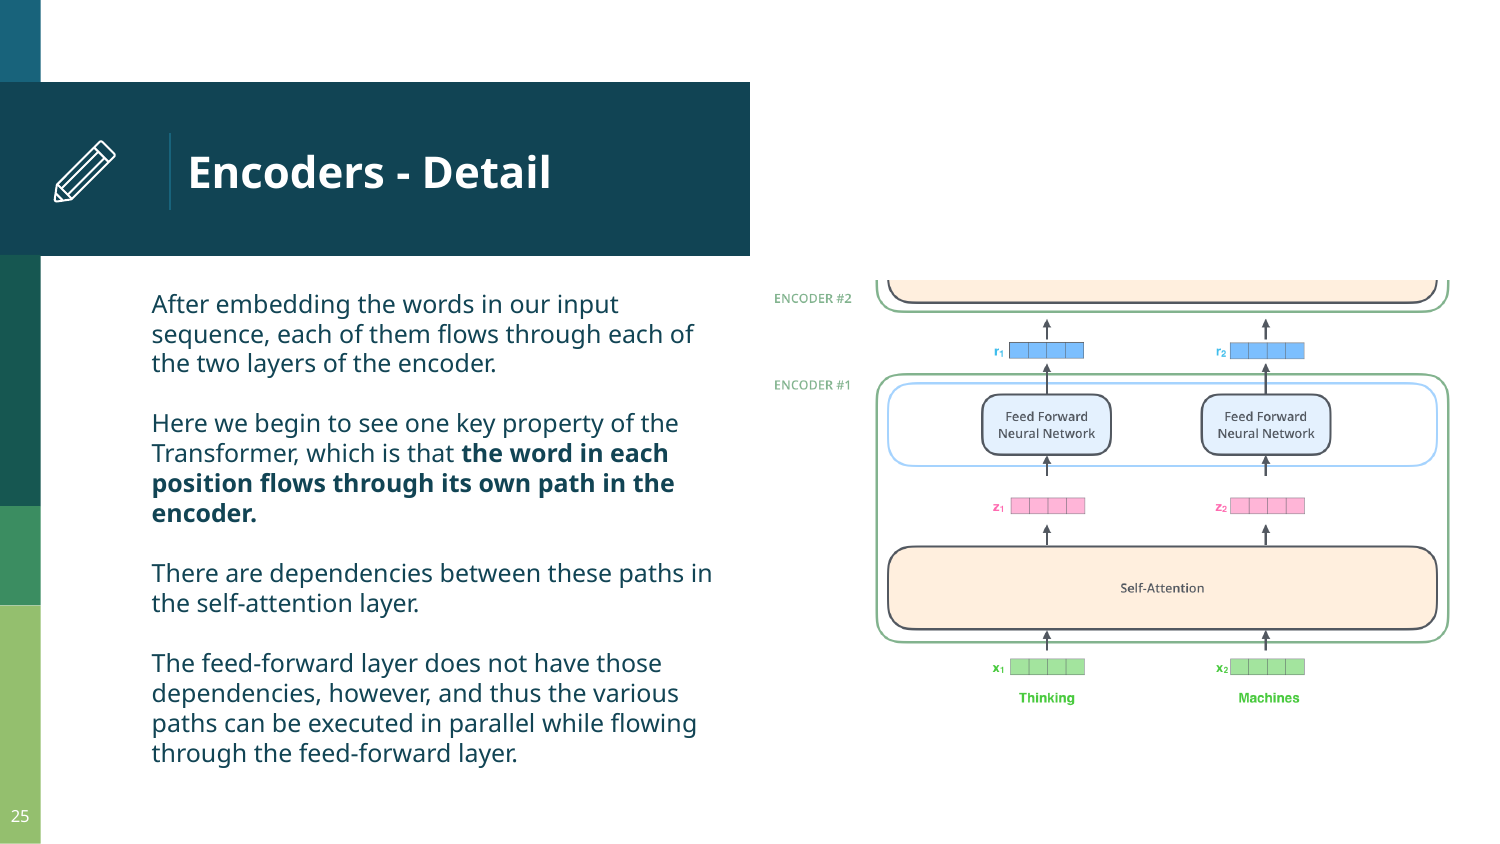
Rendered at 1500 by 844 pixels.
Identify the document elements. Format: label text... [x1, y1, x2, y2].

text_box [54, 141, 116, 202]
text_box After embedding the words in our input sequence, each of them flows through each of the two layers of the encoder. Here we begin to see one key property of the Transformer, which is that the word in each position flows through its own path in the encoder. There are dependencies between these paths in the self-attention layer. The feed-forward layer does not have those dependencies, however, and thus the various paths can be executed in parallel while flowing through the feed-forward layer. [136, 273, 738, 783]
slide_number ‹#› [0, 790, 49, 844]
title Encoders - Detail [172, 87, 752, 256]
picture [762, 280, 1476, 714]
